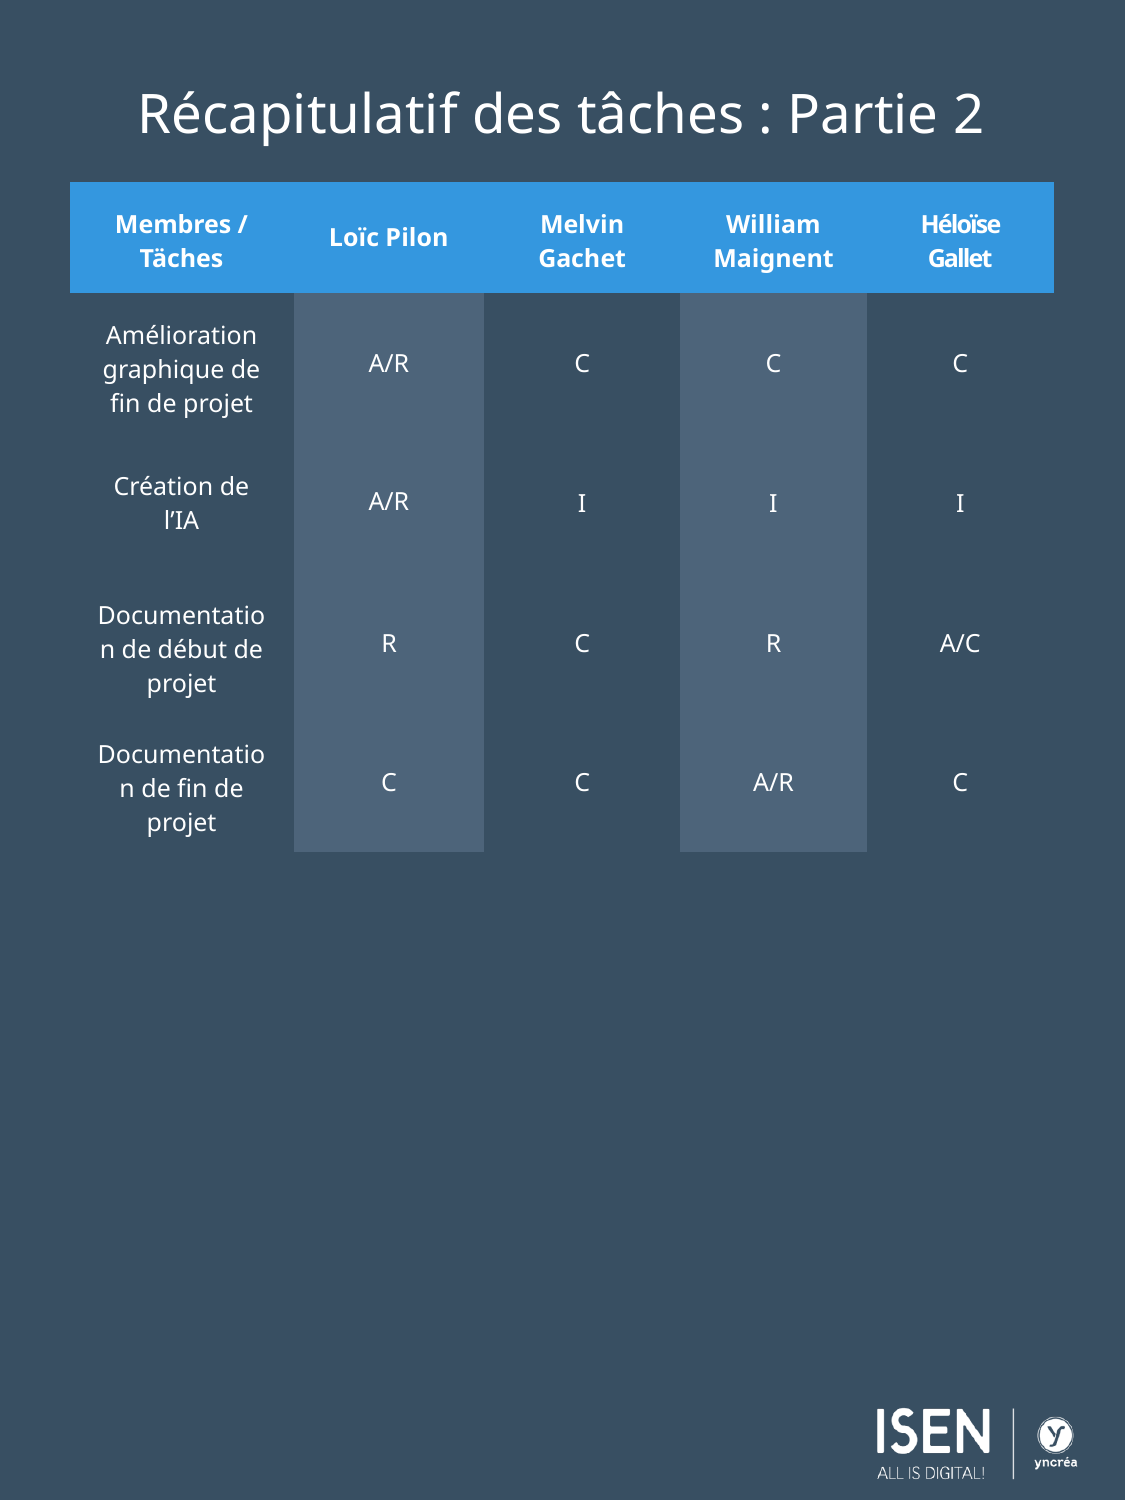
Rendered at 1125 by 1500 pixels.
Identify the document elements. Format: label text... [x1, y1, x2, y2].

table_cell C [680, 293, 867, 432]
table_header Membres / Täches [70, 182, 294, 293]
table_header William Maignent [680, 182, 867, 293]
table_cell Création de l’IA [70, 432, 294, 573]
table_cell Documentation de début de projet [70, 573, 294, 712]
table_cell C [484, 573, 680, 712]
table_cell A/R [294, 293, 484, 432]
table_header Héloïse Gallet [867, 182, 1054, 293]
table_cell Amélioration graphique de fin de projet [70, 293, 294, 432]
table_cell R [294, 573, 484, 712]
table_header Melvin Gachet [484, 182, 680, 293]
table_cell R [680, 573, 867, 712]
table_cell I [484, 432, 680, 573]
table_cell C [484, 712, 680, 852]
table_cell I [867, 432, 1054, 573]
table_cell Documentation de fin de projet [70, 712, 294, 852]
table_cell C [484, 293, 680, 432]
table_cell C [867, 293, 1054, 432]
table_cell A/R [294, 432, 484, 573]
table_cell A/R [680, 712, 867, 852]
table_cell A/C [867, 573, 1054, 712]
table_cell C [867, 712, 1054, 852]
picture [853, 1384, 1097, 1500]
table_cell I [680, 432, 867, 573]
table_header Loïc Pilon [294, 182, 484, 293]
table_cell C [294, 712, 484, 852]
text_box Récapitulatif des tâches : Partie 2 [96, 91, 1027, 144]
